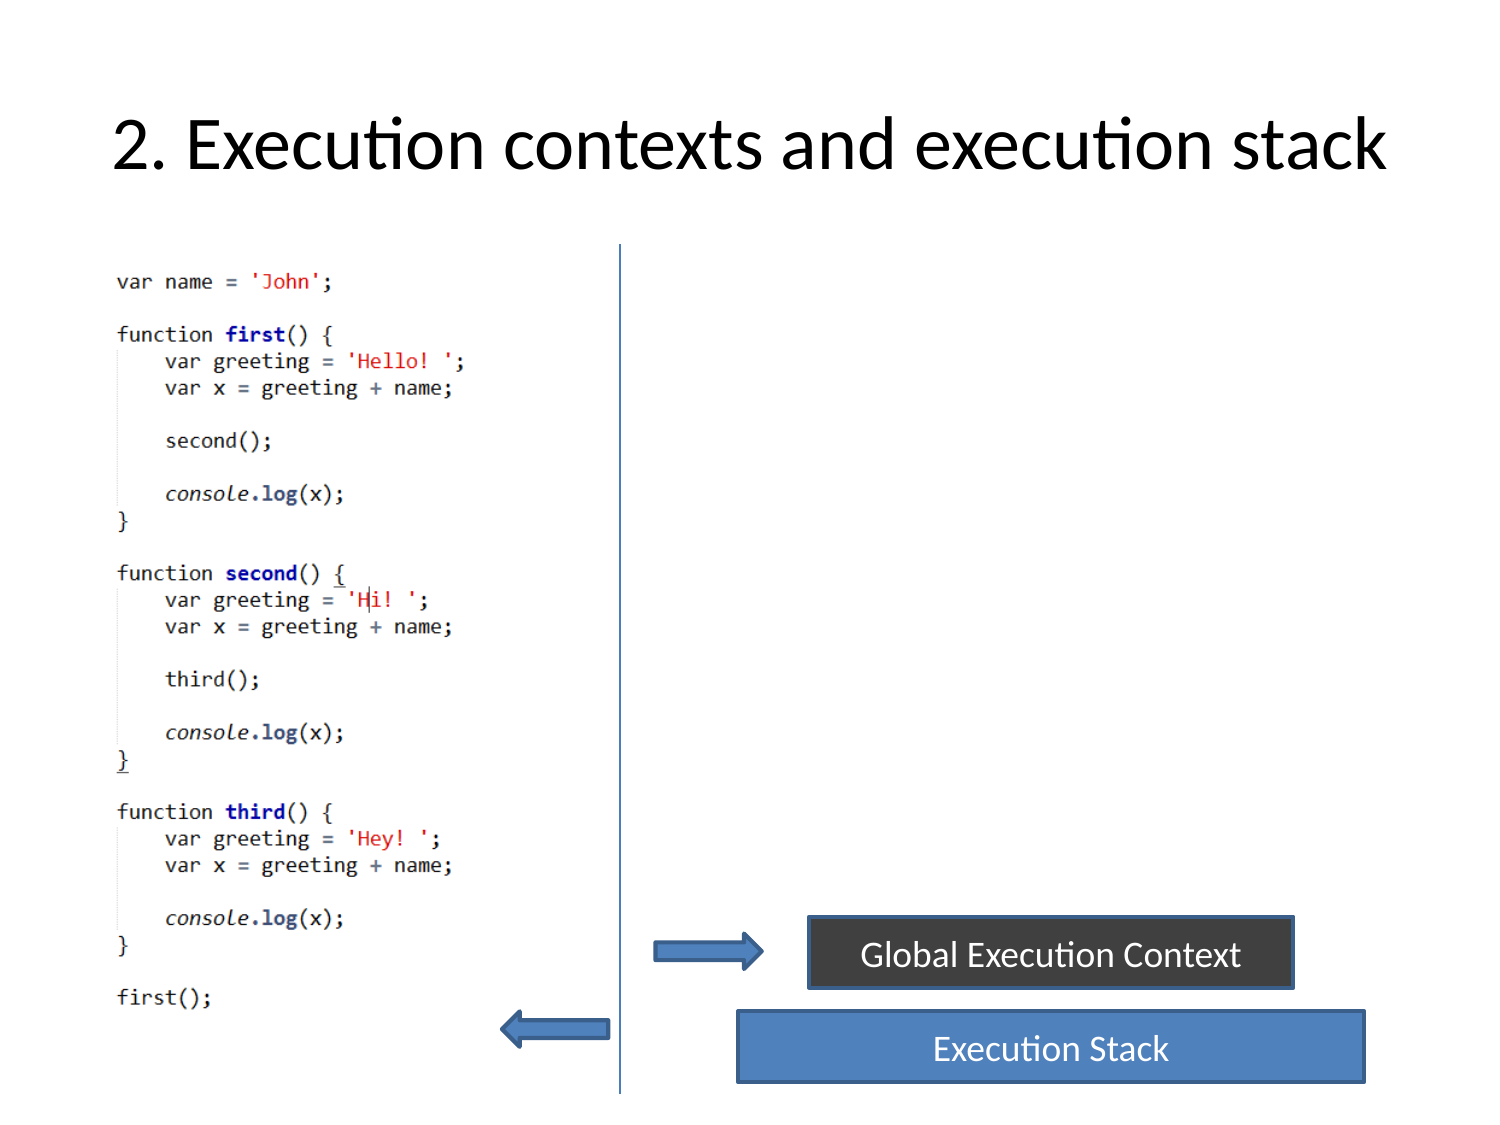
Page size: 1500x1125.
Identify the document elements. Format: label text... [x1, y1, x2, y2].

title 2. Execution contexts and execution stack [75, 45, 1425, 233]
text_box Execution Stack [736, 1009, 1366, 1084]
text_box [653, 931, 764, 971]
text_box Global Execution Context [807, 915, 1295, 990]
text_box [499, 1009, 611, 1049]
picture [111, 266, 476, 1024]
